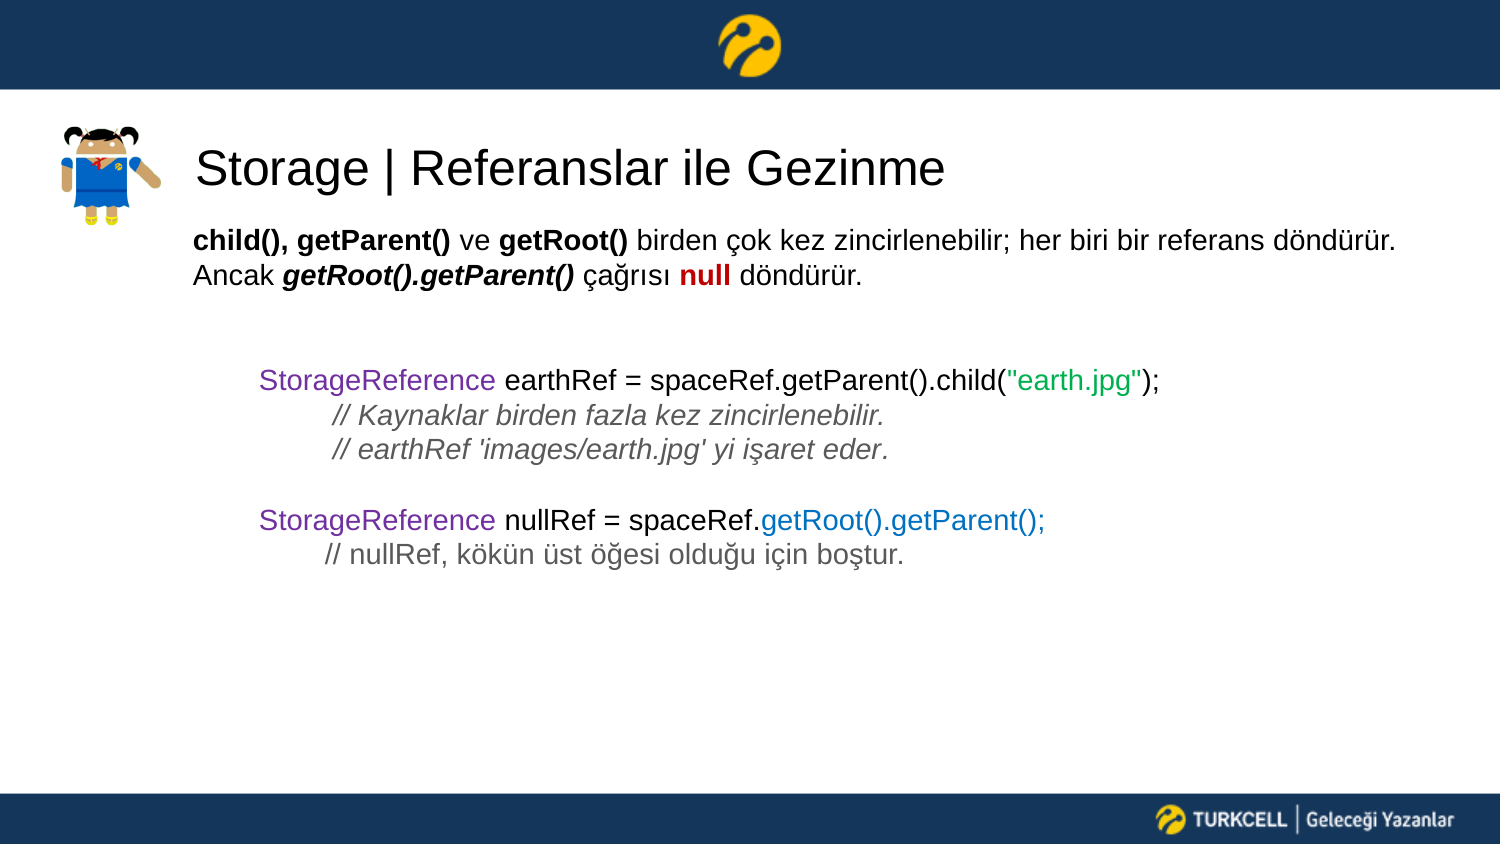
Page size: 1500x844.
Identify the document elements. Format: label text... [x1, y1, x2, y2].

picture [0, 0, 1500, 844]
title Storage | Referanslar ile Gezinme [180, 119, 1472, 214]
text_box child(), getParent() ve getRoot() birden çok kez zincirlenebilir; her biri bir referans döndürür. Ancak getRoot().getParent() çağrısı null döndürür. StorageReference earthRef = spaceRef.getParent().child("earth.jpg"); // Kaynaklar birden fazla kez zincirlenebilir. // earthRef 'images/earth.jpg' yi işaret eder. StorageReference nullRef = spaceRef.getRoot().getParent(); // nullRef, kökün üst öğesi olduğu için boştur. [178, 213, 1470, 579]
